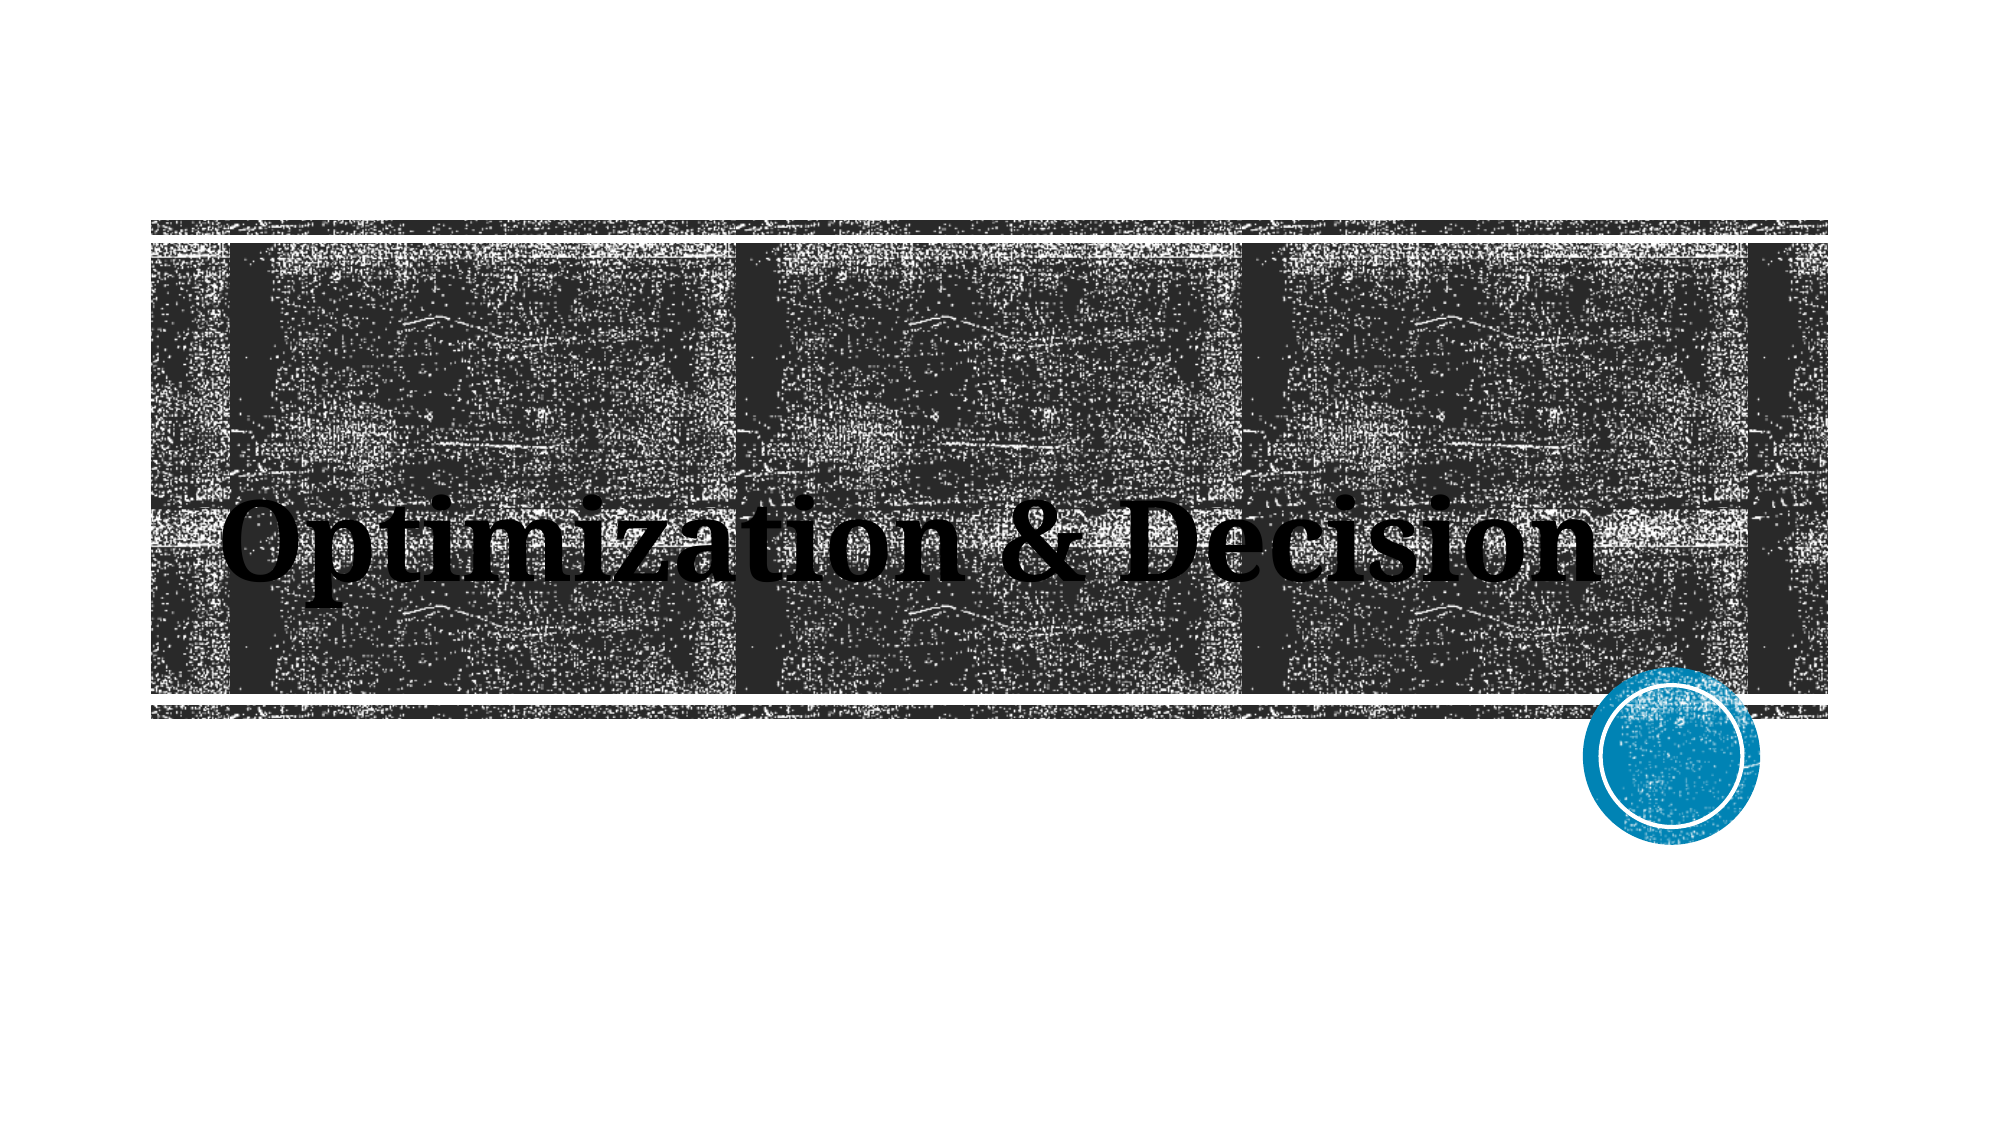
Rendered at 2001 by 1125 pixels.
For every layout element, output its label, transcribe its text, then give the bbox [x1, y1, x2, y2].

title Optimization & Decision [172, 240, 1808, 739]
